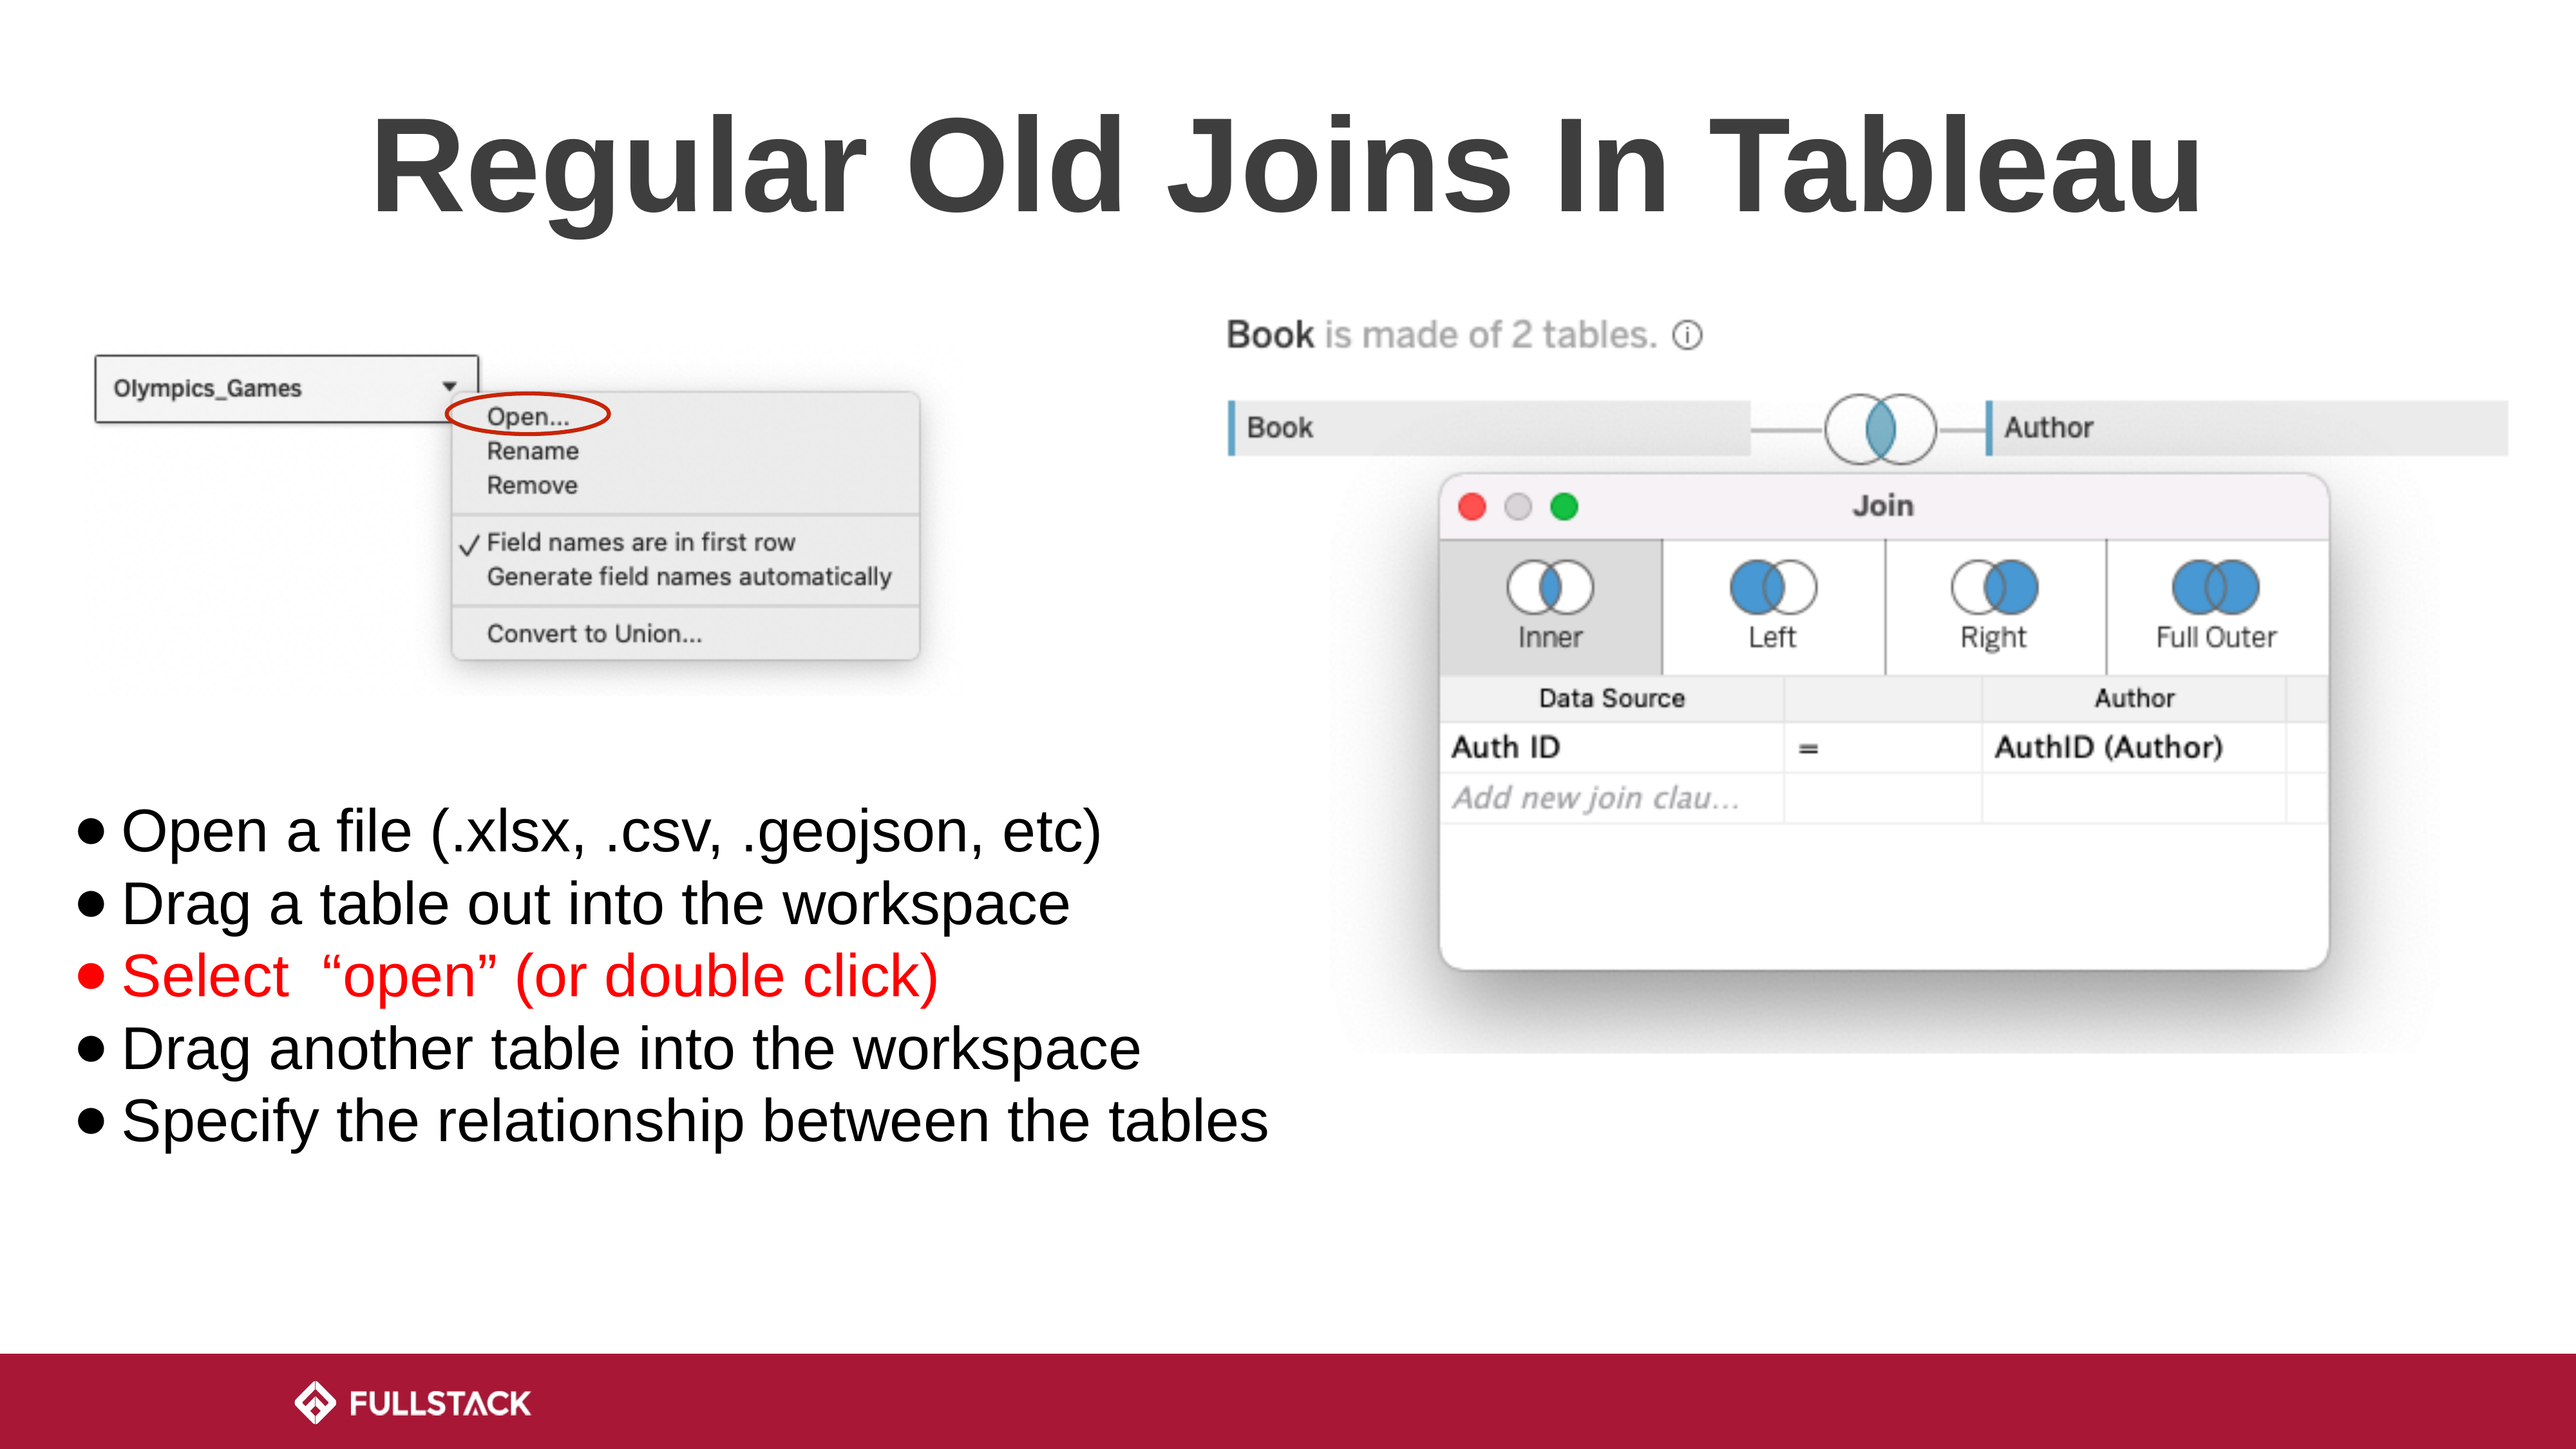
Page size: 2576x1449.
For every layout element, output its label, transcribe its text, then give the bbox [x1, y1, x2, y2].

title Regular Old Joins In Tableau [187, 58, 2389, 259]
picture [0, 1354, 2576, 1449]
picture [1187, 289, 2576, 1054]
picture [83, 343, 966, 697]
text_box Open a file (.xlsx, .csv, .geojson, etc) Drag a table out into the workspace Select “open” (or double click) Drag another table into the workspace Specify the relationship between the tables [63, 781, 1526, 1164]
